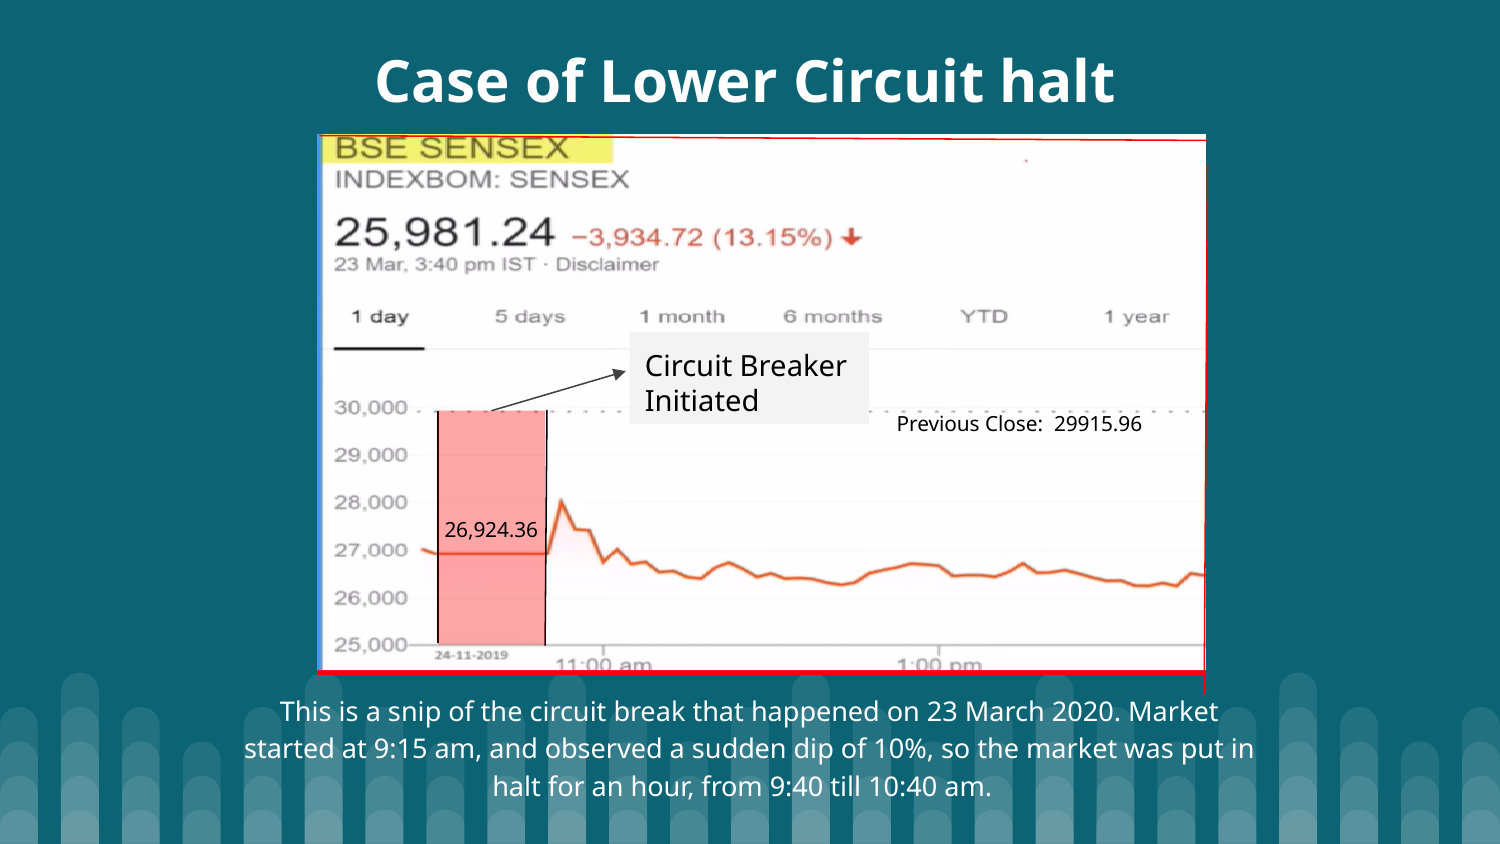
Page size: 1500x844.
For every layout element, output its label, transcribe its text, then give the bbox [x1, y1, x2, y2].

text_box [319, 135, 1208, 141]
picture [317, 134, 1206, 675]
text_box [544, 419, 548, 646]
list This is a snip of the circuit break that happened on 23 March 2020. Market started at 9:15 am, and observed a sudden dip of 10%, so the market was put in halt for an hour, from 9:40 till 10:40 am. [227, 674, 1272, 841]
text_box Case of Lower Circuit halt [359, 29, 1164, 120]
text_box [1203, 164, 1208, 695]
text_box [491, 370, 626, 411]
